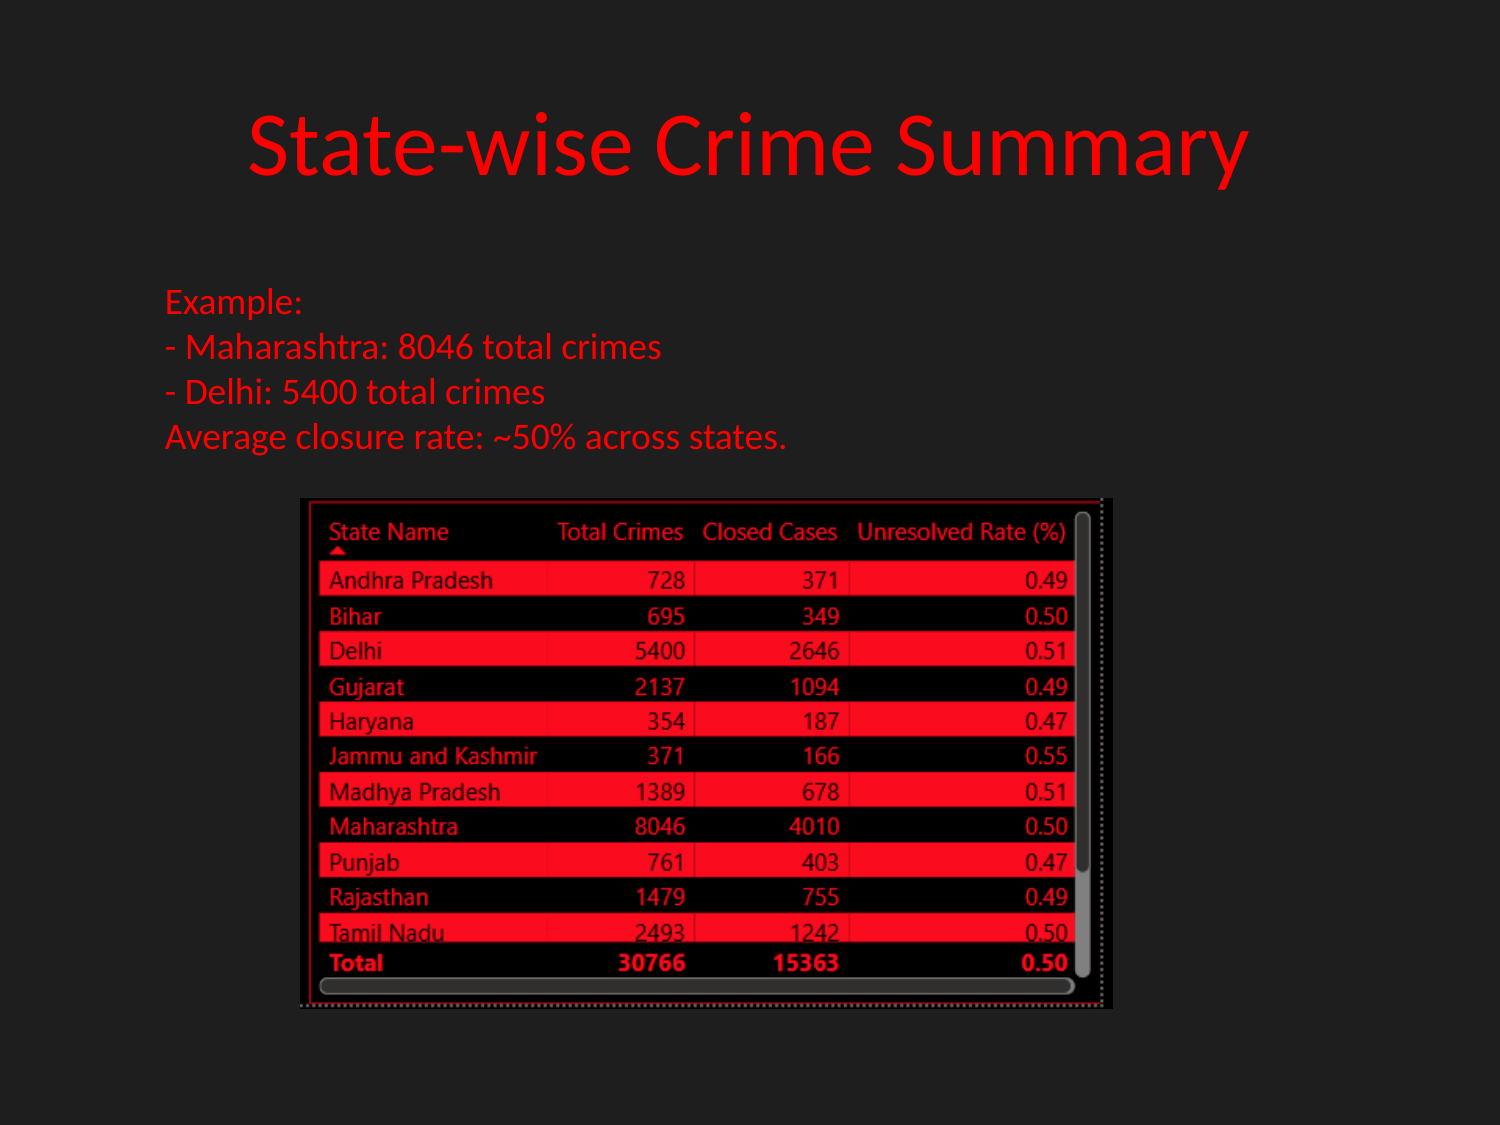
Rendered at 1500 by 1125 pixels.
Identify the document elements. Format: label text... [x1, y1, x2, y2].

text_box Example: - Maharashtra: 8046 total crimes - Delhi: 5400 total crimes Average closure rate: ~50% across states. [149, 224, 1350, 465]
picture [299, 498, 1113, 1009]
title State-wise Crime Summary [75, 45, 1425, 233]
